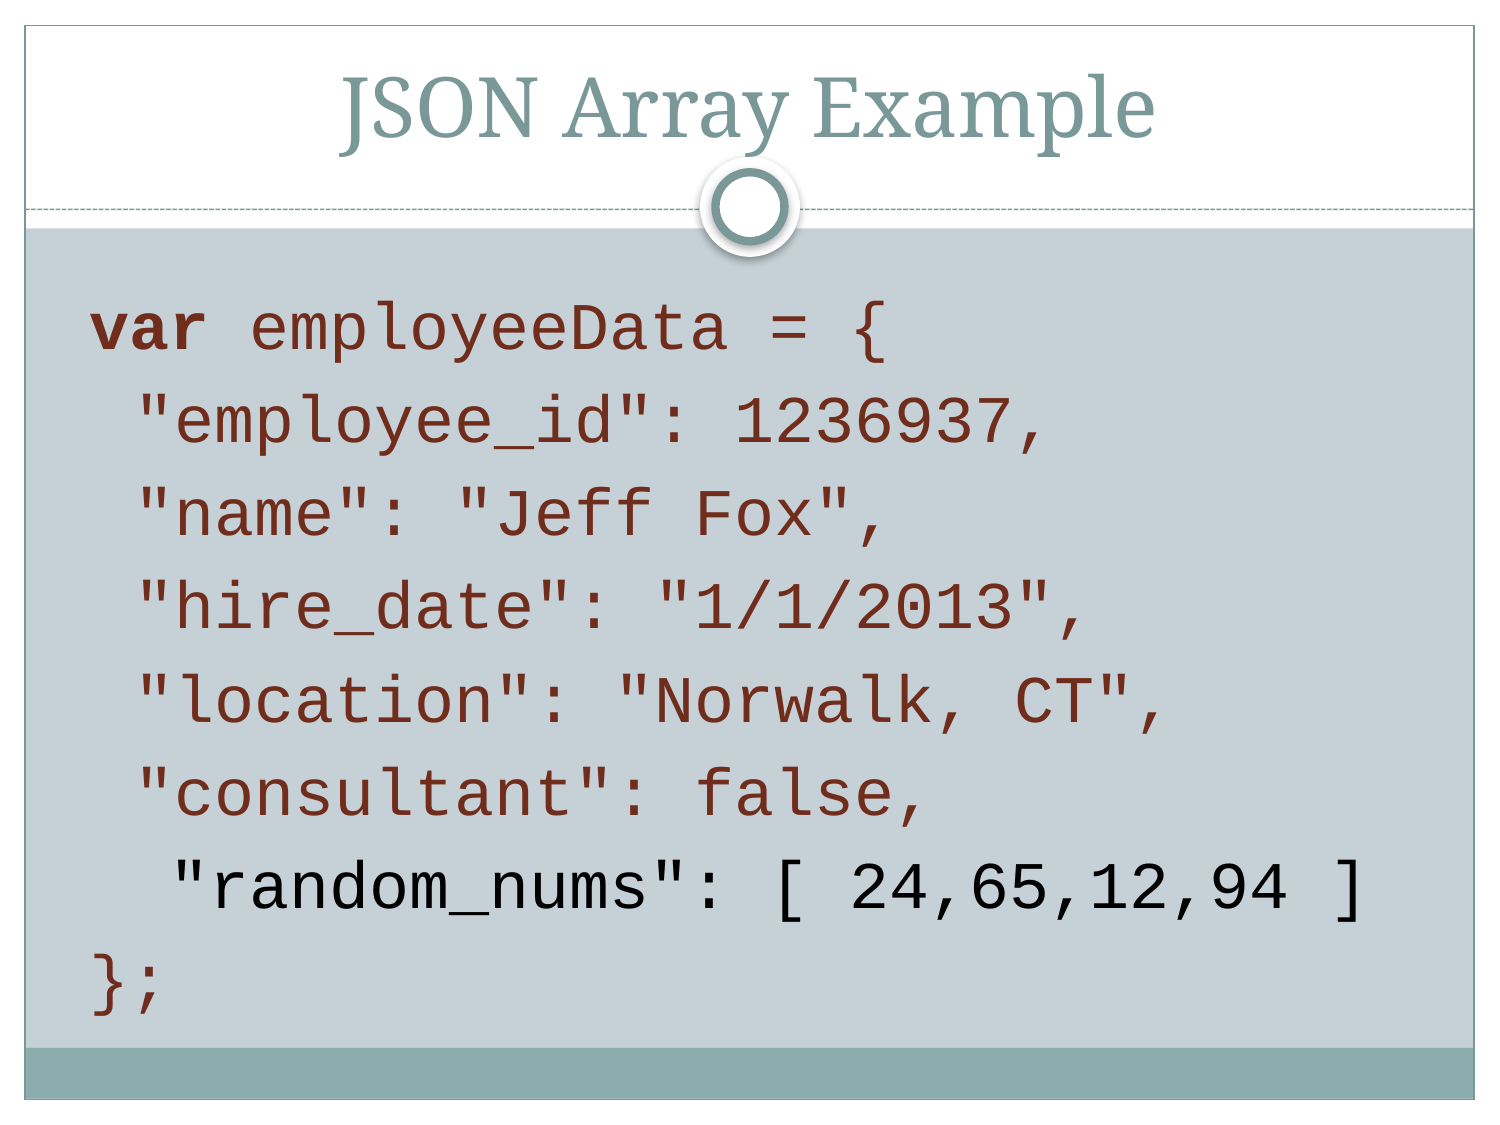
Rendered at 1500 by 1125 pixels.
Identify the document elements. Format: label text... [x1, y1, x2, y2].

title JSON Array Example [49, 37, 1450, 162]
list var employeeData = { "employee_id": 1236937, "name": "Jeff Fox", "hire_date": "1/1/2013", "location": "Norwalk, CT", "consultant": false, "random_nums": [ 24,65,12,94 ] }; [75, 275, 1425, 1059]
